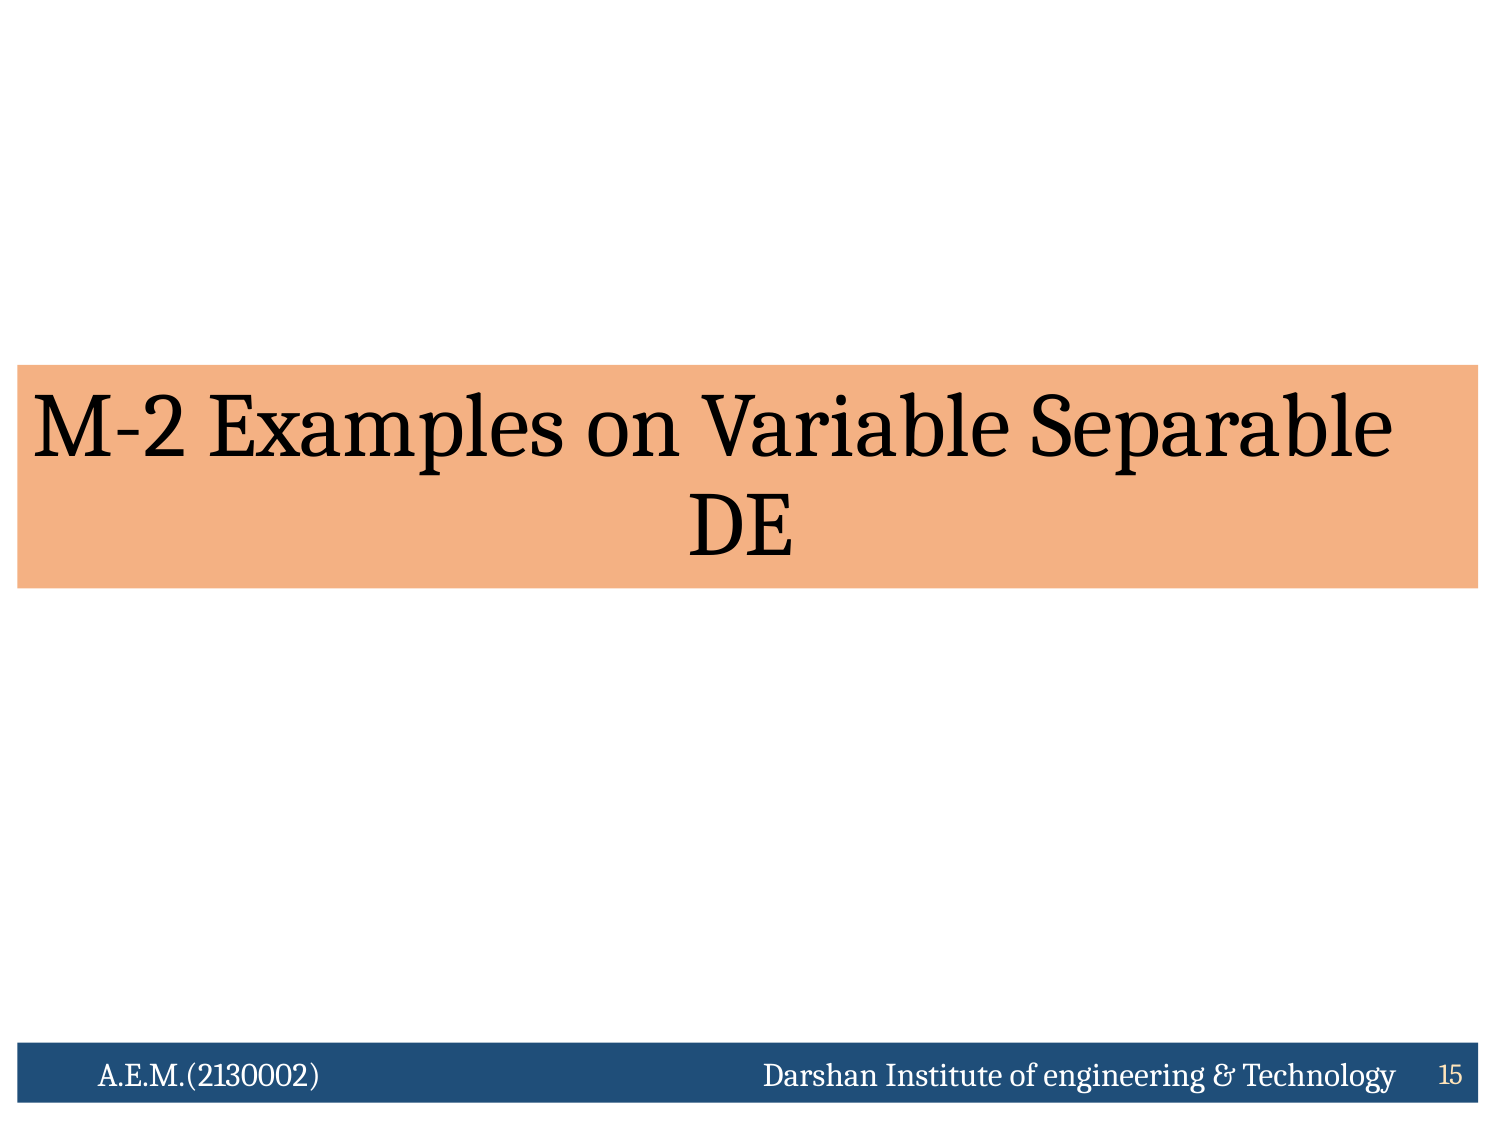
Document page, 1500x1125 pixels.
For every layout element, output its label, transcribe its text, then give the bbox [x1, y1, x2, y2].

footer A.E.M.(2130002) Darshan Institute of engineering & Technology [17, 1042, 1393, 1103]
slide_number 15 [1393, 1042, 1479, 1103]
title M-2 Examples on Variable Separable DE [17, 364, 1479, 589]
